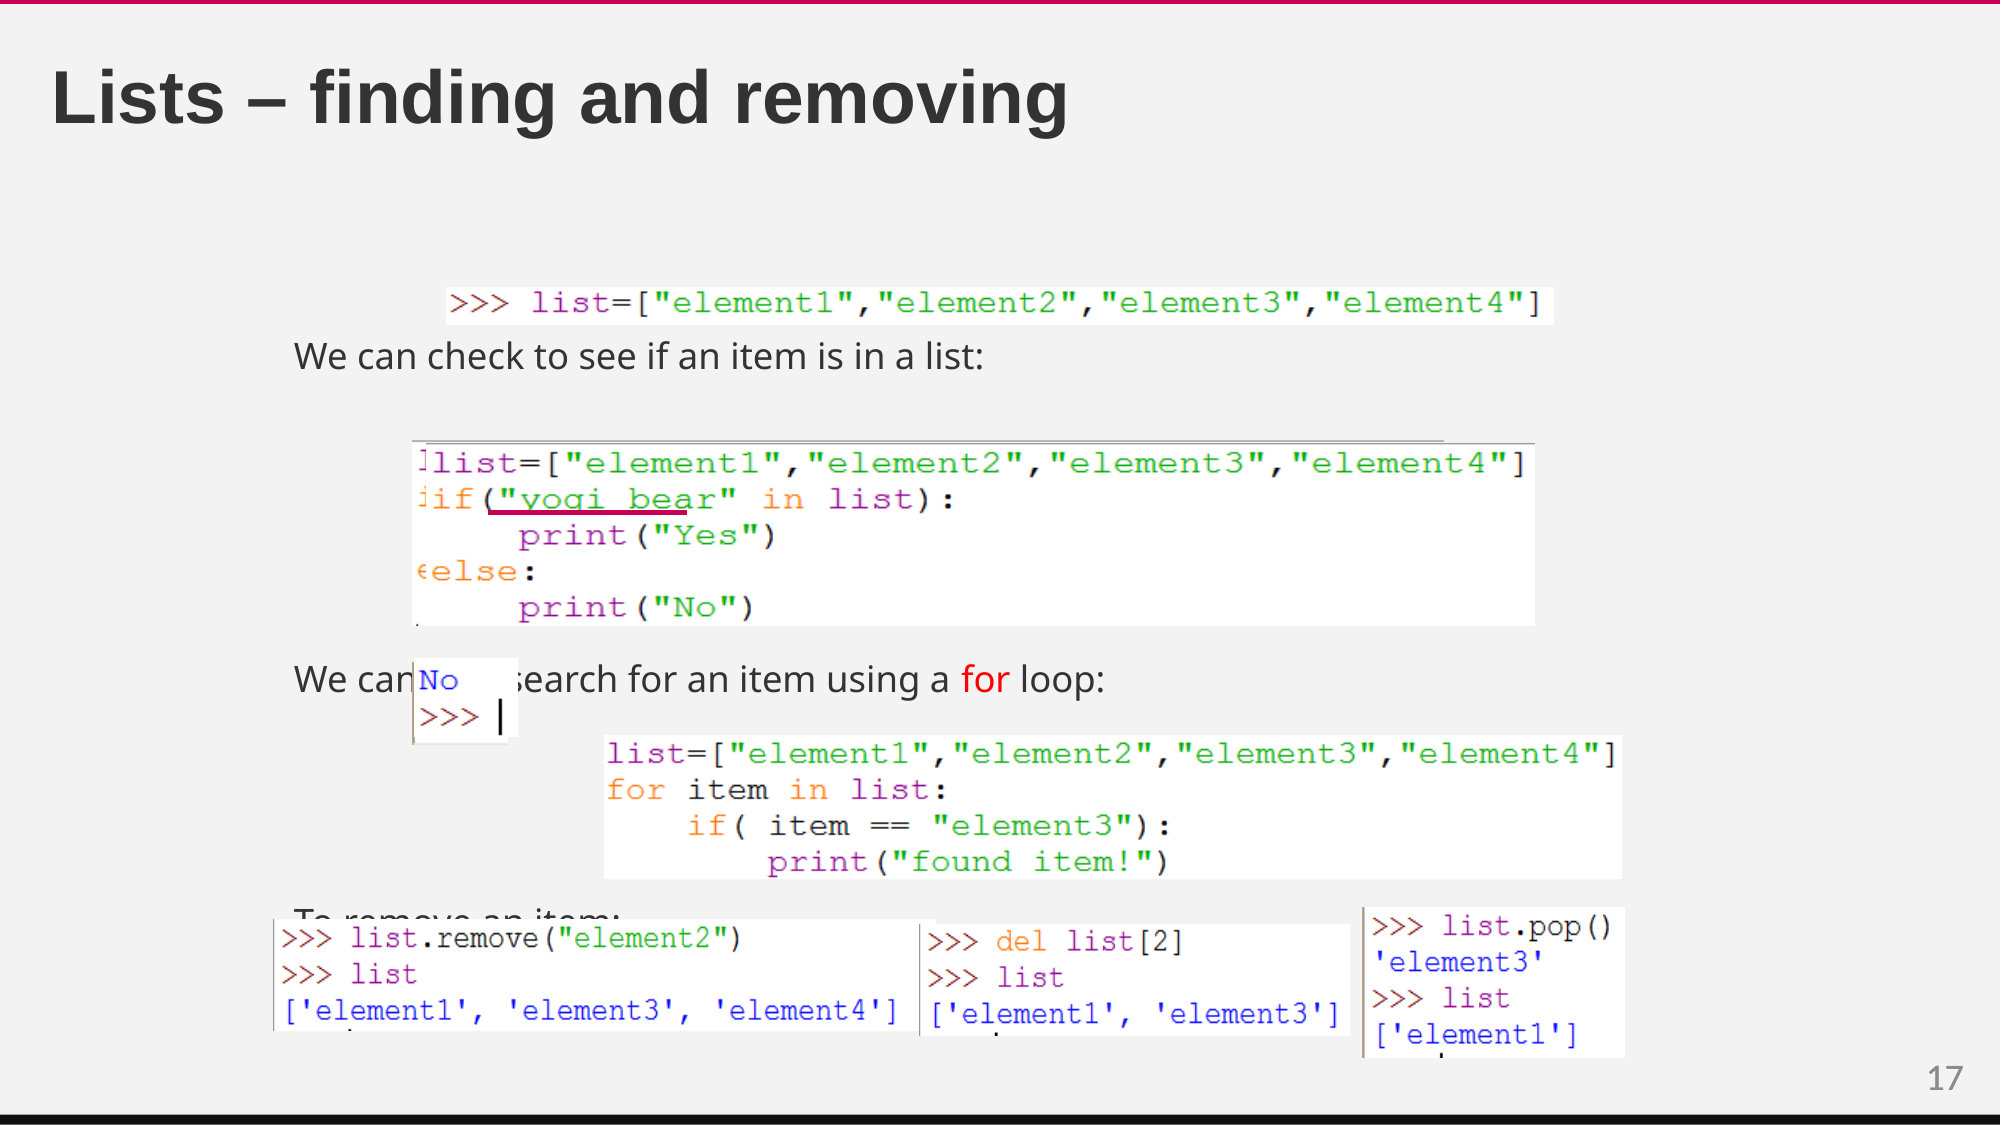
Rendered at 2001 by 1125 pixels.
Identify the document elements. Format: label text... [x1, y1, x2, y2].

title Lists – finding and removing [36, 35, 1518, 163]
picture [446, 287, 1554, 325]
picture [412, 658, 518, 745]
picture [273, 919, 1350, 1036]
picture [1362, 907, 1625, 1058]
picture [604, 735, 1622, 879]
picture [412, 439, 1535, 626]
list We can check to see if an item is in a list: We can also search for an item using a for loop: To remove an item: [278, 304, 1554, 957]
